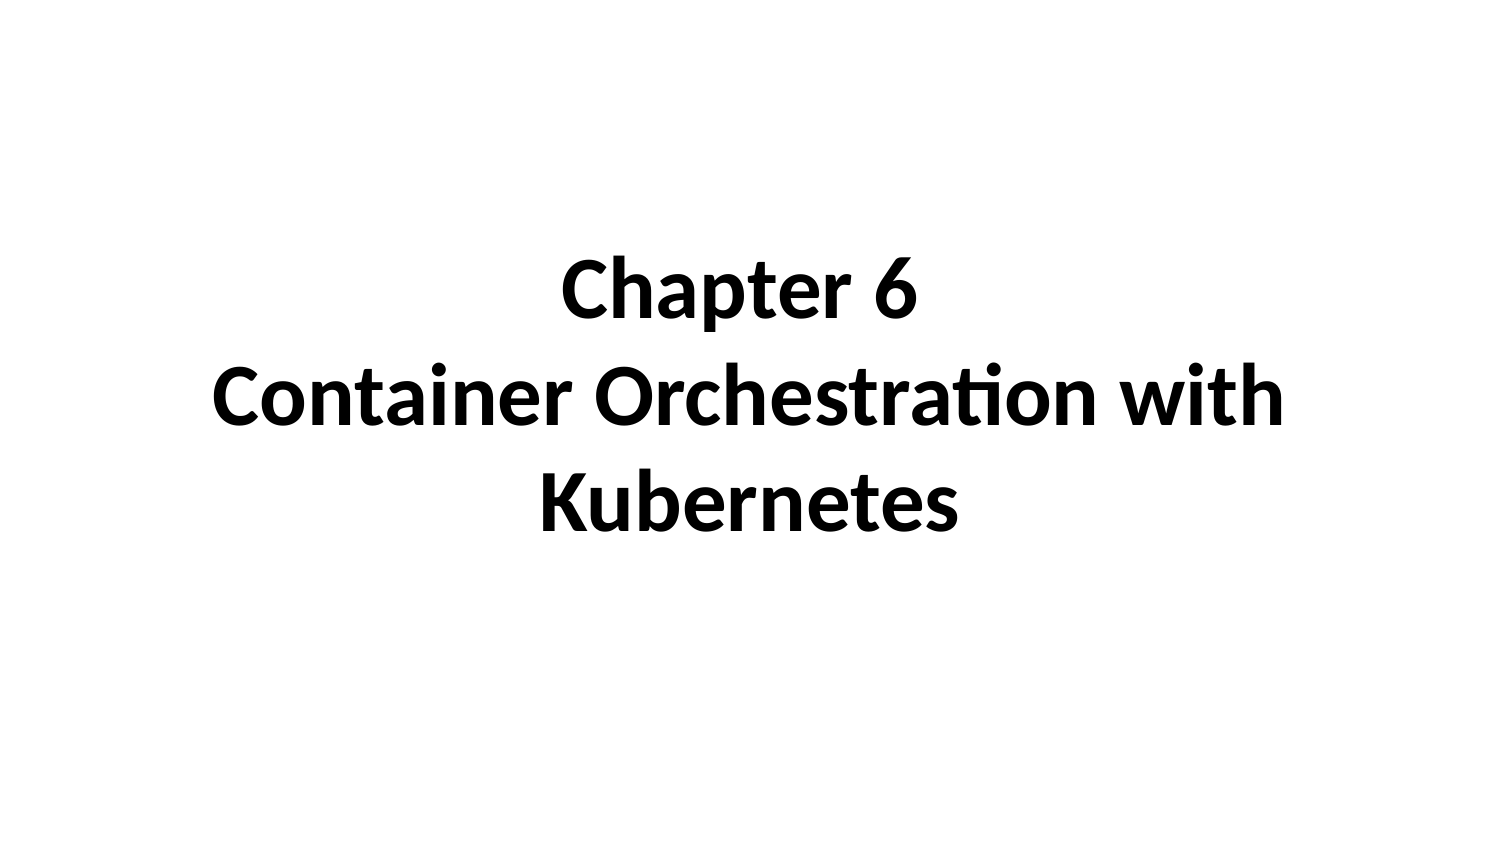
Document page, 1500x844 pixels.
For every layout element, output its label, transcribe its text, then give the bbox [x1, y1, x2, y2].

title Chapter 6 Container Orchestration with Kubernetes [112, 221, 1388, 558]
